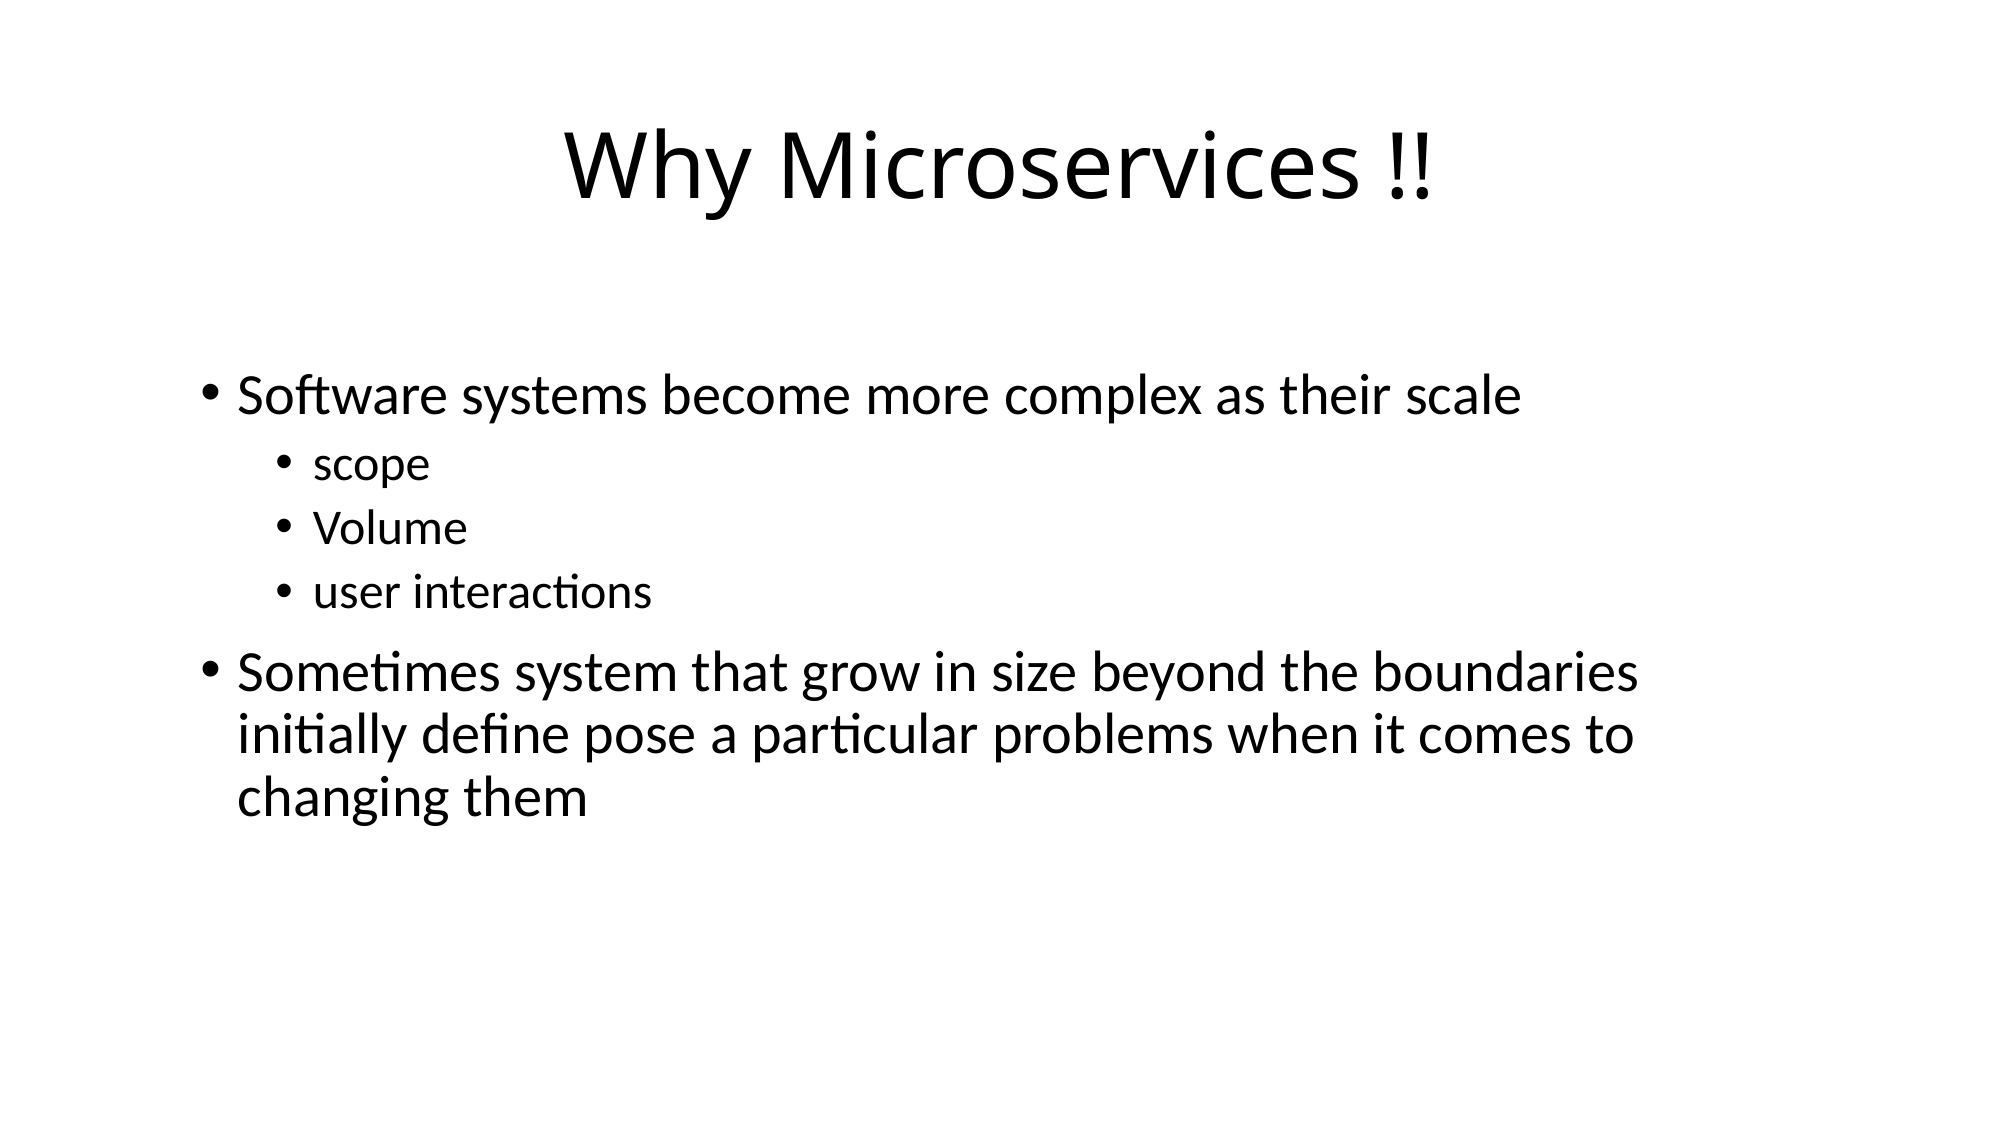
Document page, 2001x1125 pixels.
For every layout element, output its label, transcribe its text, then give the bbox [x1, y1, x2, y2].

title Why Microservices !! [137, 59, 1863, 278]
list Software systems become more complex as their scale scope Volume user interactions Sometimes system that grow in size beyond the boundaries initially define pose a particular problems when it comes to changing them [185, 356, 1761, 897]
